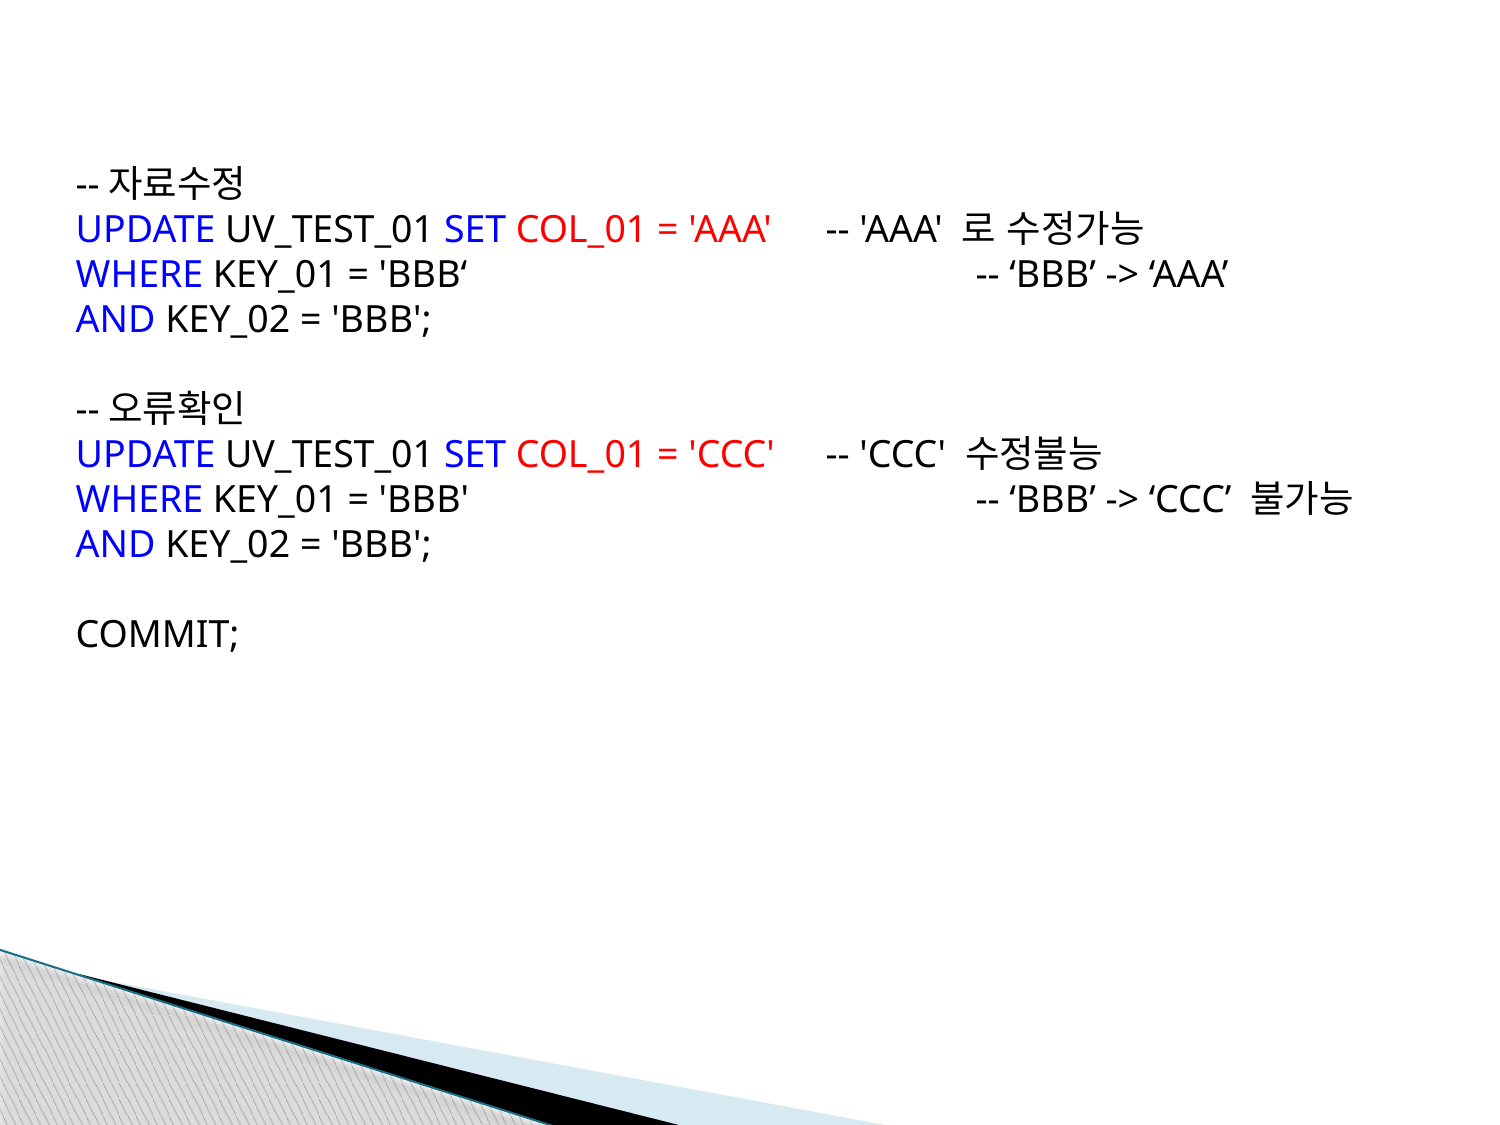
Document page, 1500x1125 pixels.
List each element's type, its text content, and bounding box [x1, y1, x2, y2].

text_box --자료수정 UPDATE UV_TEST_01 SET COL_01 = 'AAA' -- 'AAA' 로 수정가능 WHERE KEY_01 = 'BBB‘ -- ‘BBB’ -> ‘AAA’ AND KEY_02 = 'BBB'; --오류확인 UPDATE UV_TEST_01 SET COL_01 = 'CCC' -- 'CCC' 수정불능 WHERE KEY_01 = 'BBB' -- ‘BBB’ -> ‘CCC’ 불가능 AND KEY_02 = 'BBB'; COMMIT; [60, 62, 1439, 1063]
